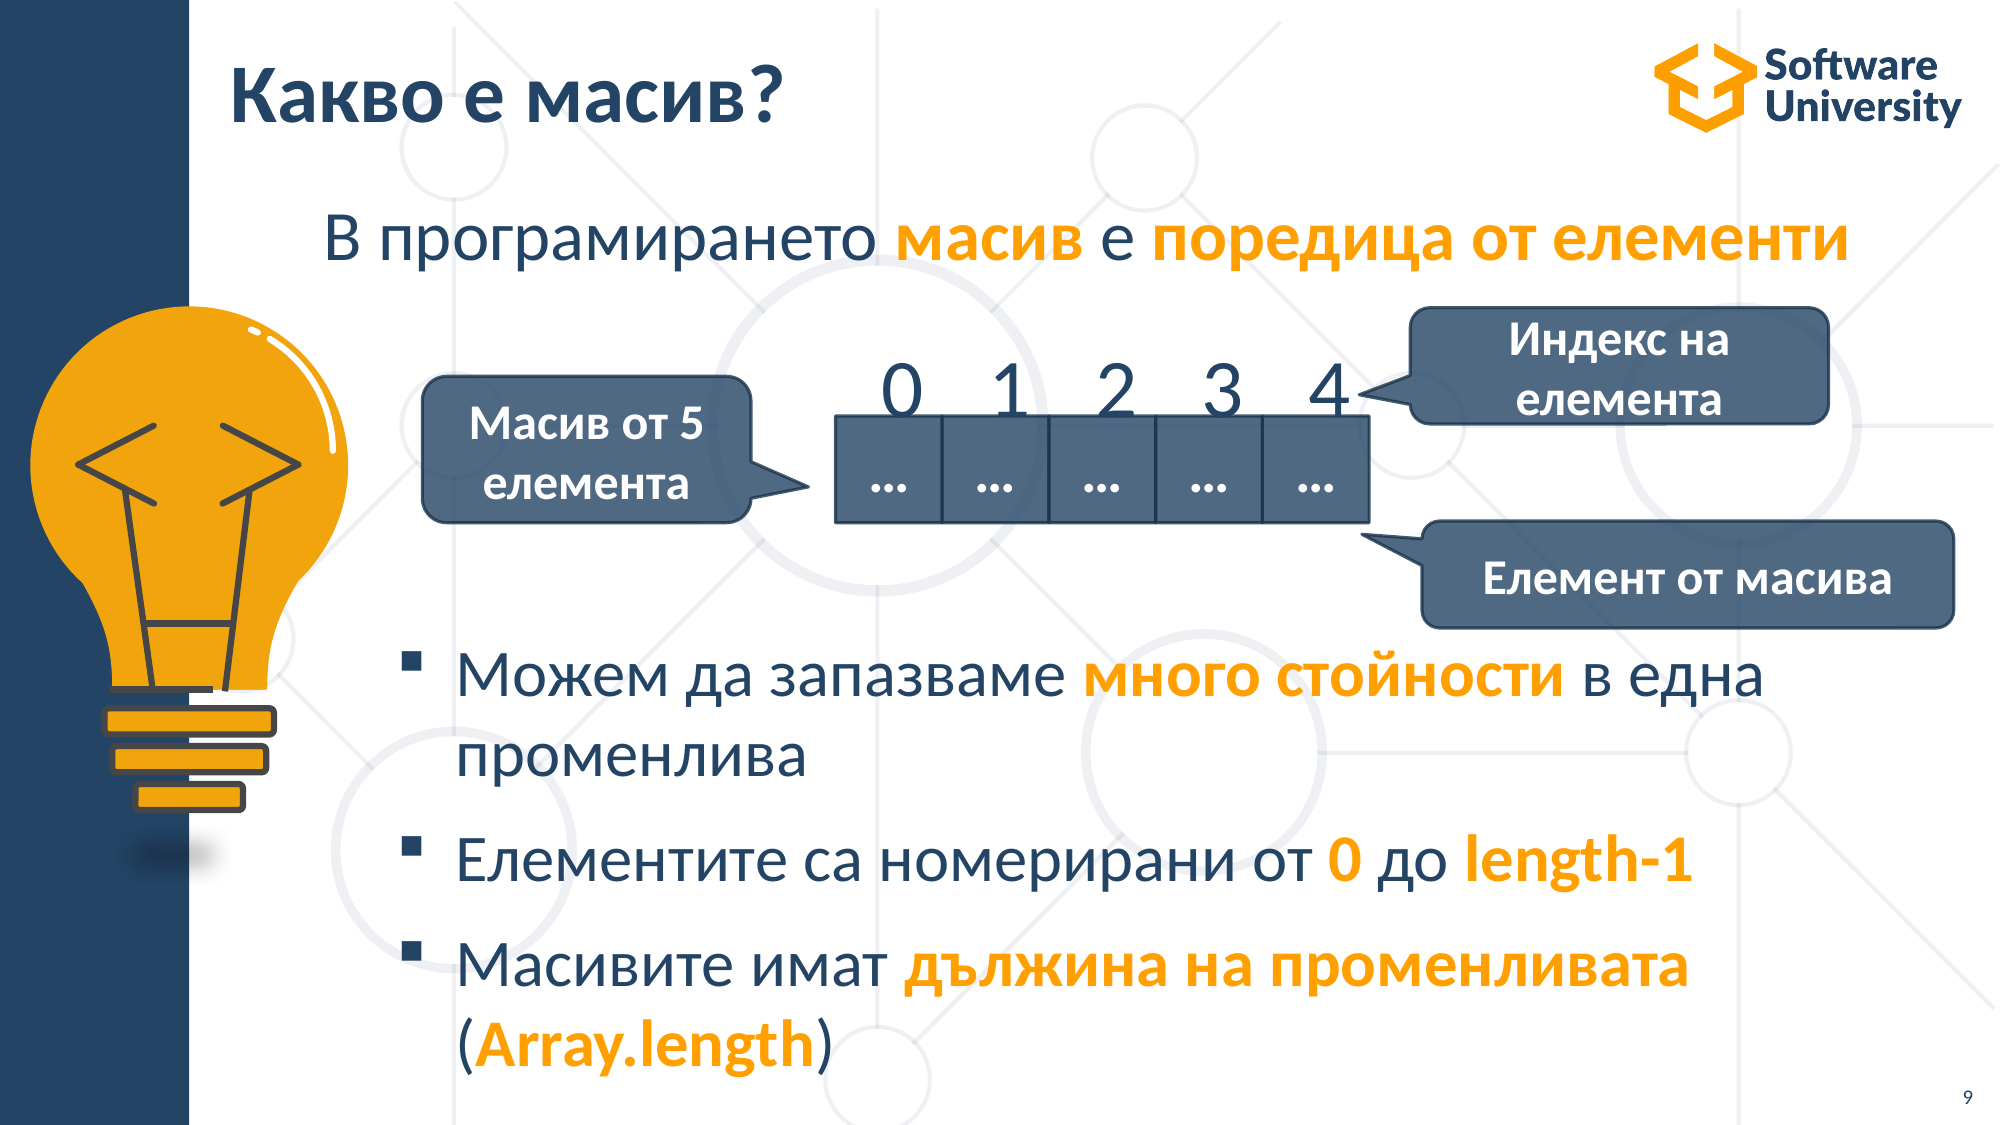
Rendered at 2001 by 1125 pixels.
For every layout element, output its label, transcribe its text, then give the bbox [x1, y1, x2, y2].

text_box Елемент от масива [1359, 518, 1956, 631]
picture [1641, 31, 1973, 145]
text_box 9 [1927, 1067, 1989, 1117]
text_box Масив от 5 елемента [420, 374, 811, 525]
text_box Индекс на елемента [1381, 305, 1831, 427]
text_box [835, 305, 1375, 523]
title Какво е масив? [212, 16, 1628, 162]
list В програмирането масив е поредица от елементи Можем да запазваме много стойности в една променлива Елементите са номерирани от 0 до length-1 Масивите имат дължина на променливата (Array.length) [306, 183, 1968, 1094]
